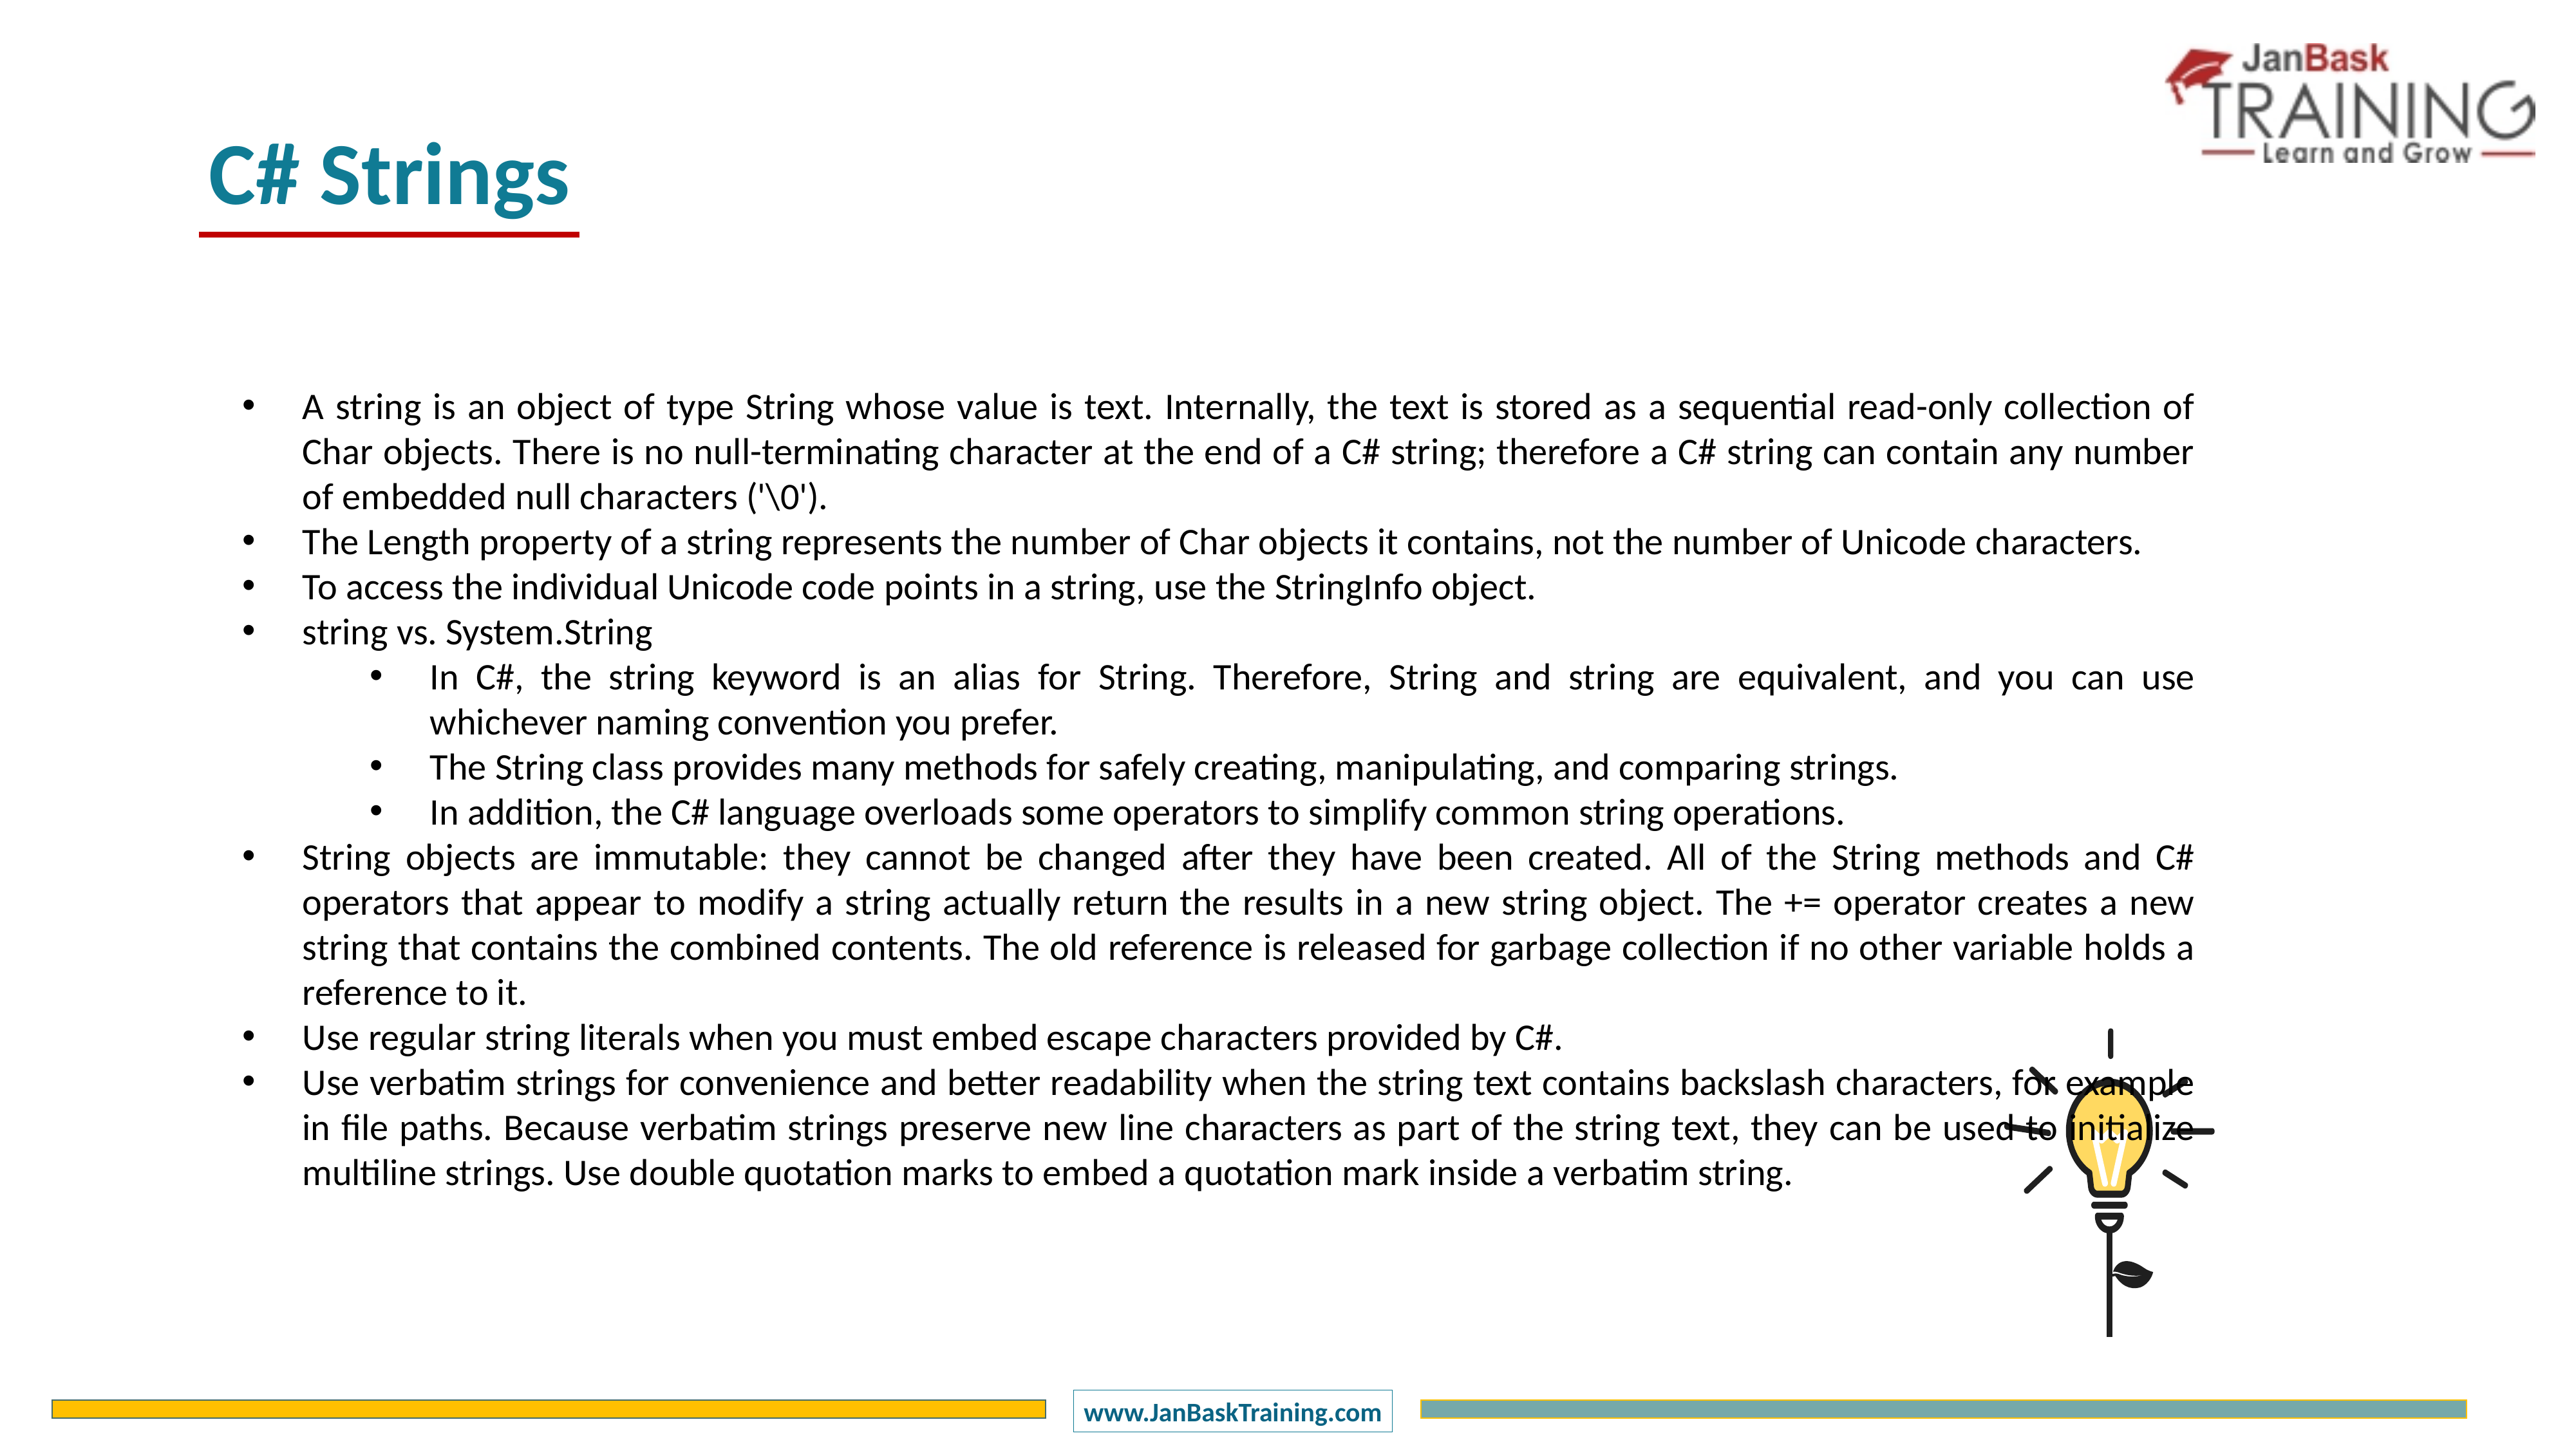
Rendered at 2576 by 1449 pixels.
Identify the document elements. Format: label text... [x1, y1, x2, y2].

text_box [2004, 1028, 2215, 1338]
text_box A string is an object of type String whose value is text. Internally, the text is stored as a sequential read-only collection of Char objects. There is no null-terminating character at the end of a C# string; therefore a C# string can contain any number of embedded null characters ('\0'). The Length property of a string represents the number of Char objects it contains, not the number of Unicode characters. To access the individual Unicode code points in a string, use the StringInfo object. string vs. System.String In C#, the string keyword is an alias for String. Therefore, String and string are equivalent, and you can use whichever naming convention you prefer. The String class provides many methods for safely creating, manipulating, and comparing strings. In addition, the C# language overloads some operators to simplify common string operations. String objects are immutable: they cannot be changed after they have been created. All of the String methods and C# operators that appear to modify a string actually return the results in a new string object. The += operator creates a new string that contains the combined contents. The old reference is released for garbage collection if no other variable holds a reference to it. Use regular string literals when you must embed escape characters provided by C#. Use verbatim strings for convenience and better readability when the string text contains backslash characters, for example in file paths. Because verbatim strings preserve new line characters as part of the string text, they can be used to initialize multiline strings. Use double quotation marks to embed a quotation mark inside a verbatim string. [232, 377, 2205, 1198]
text_box C# Strings [199, 111, 2006, 302]
picture [2165, 43, 2535, 163]
